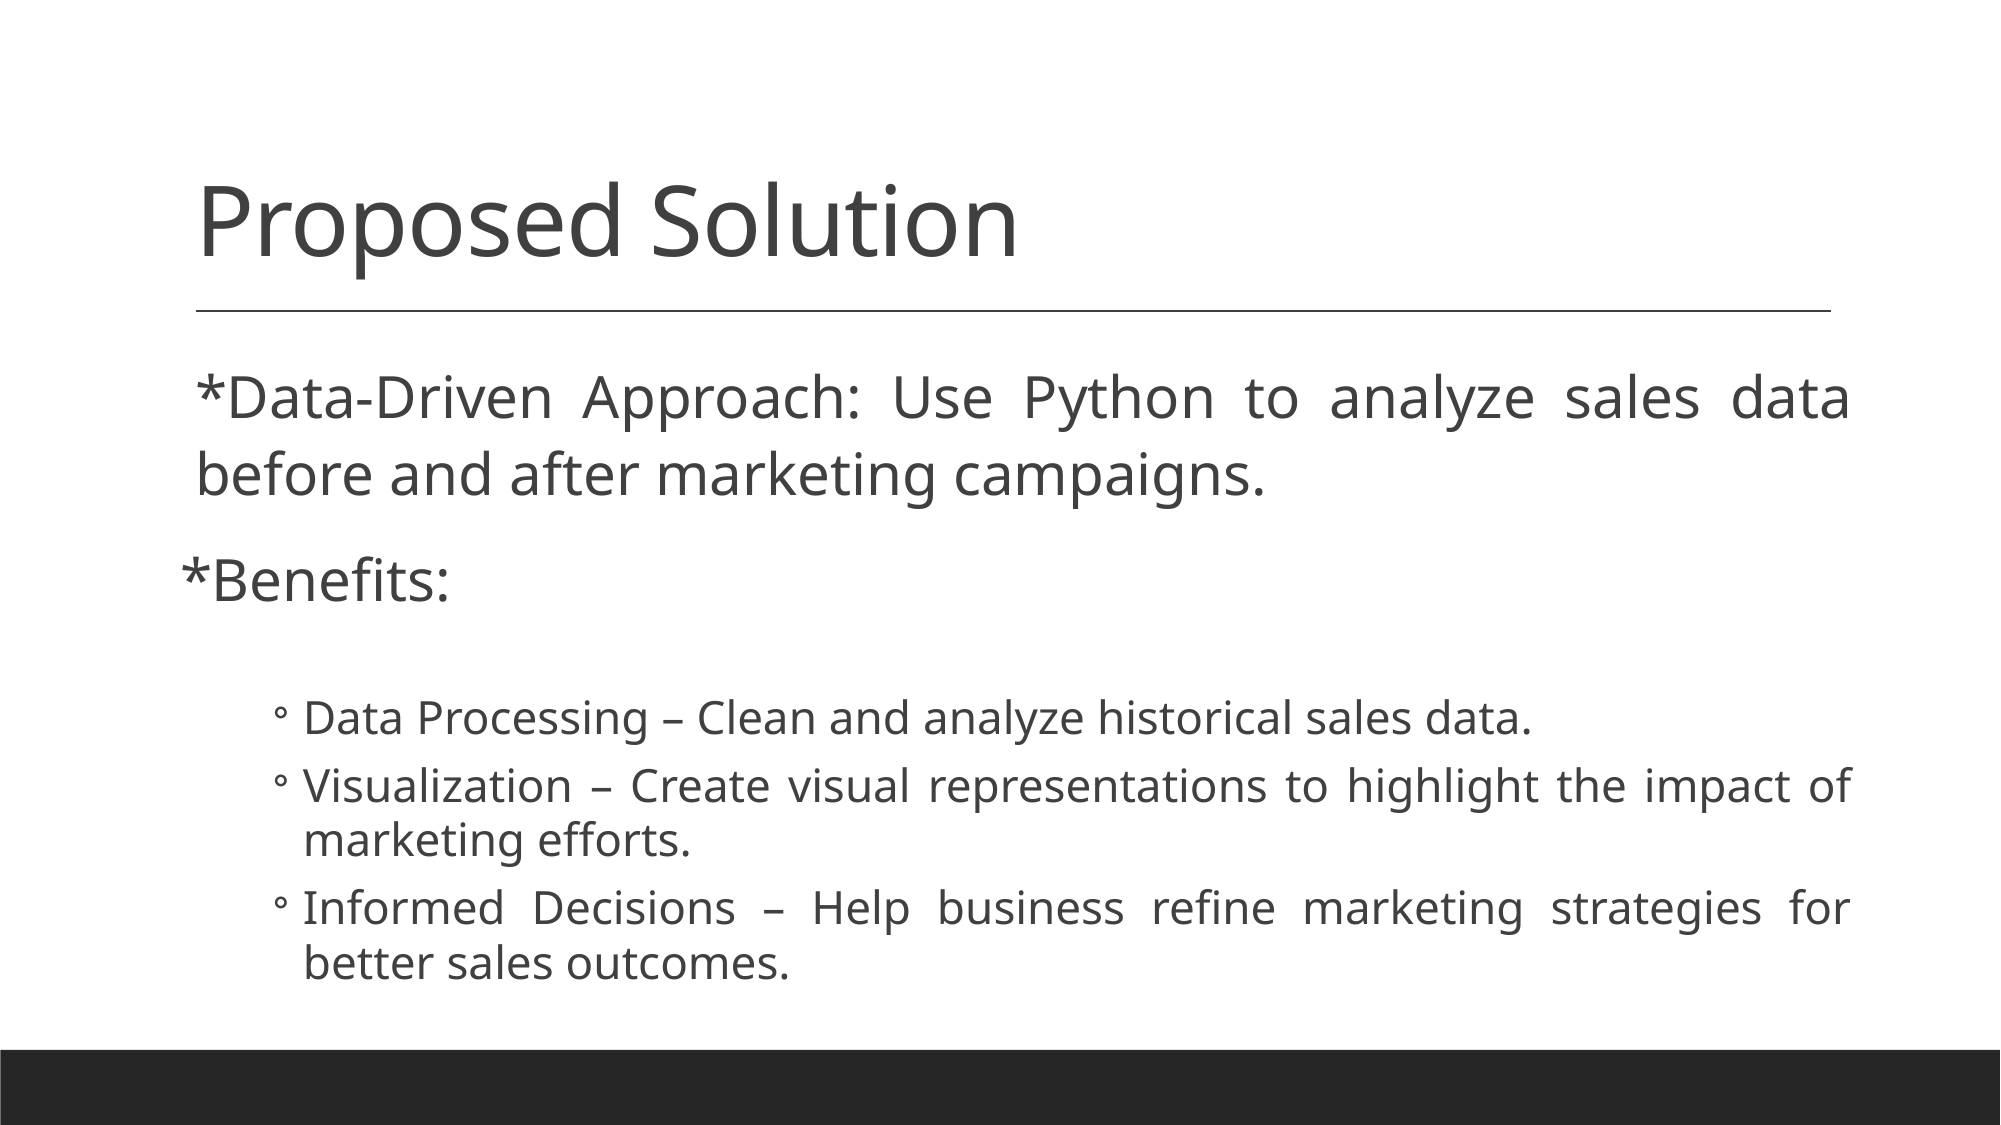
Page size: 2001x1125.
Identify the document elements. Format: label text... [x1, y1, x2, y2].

title Proposed Solution [180, 47, 1830, 285]
list *Data-Driven Approach: Use Python to analyze sales data before and after marketing campaigns. *Benefits: Data Processing – Clean and analyze historical sales data. Visualization – Create visual representations to highlight the impact of marketing efforts. Informed Decisions – Help business refine marketing strategies for better sales outcomes. [180, 345, 1853, 1078]
